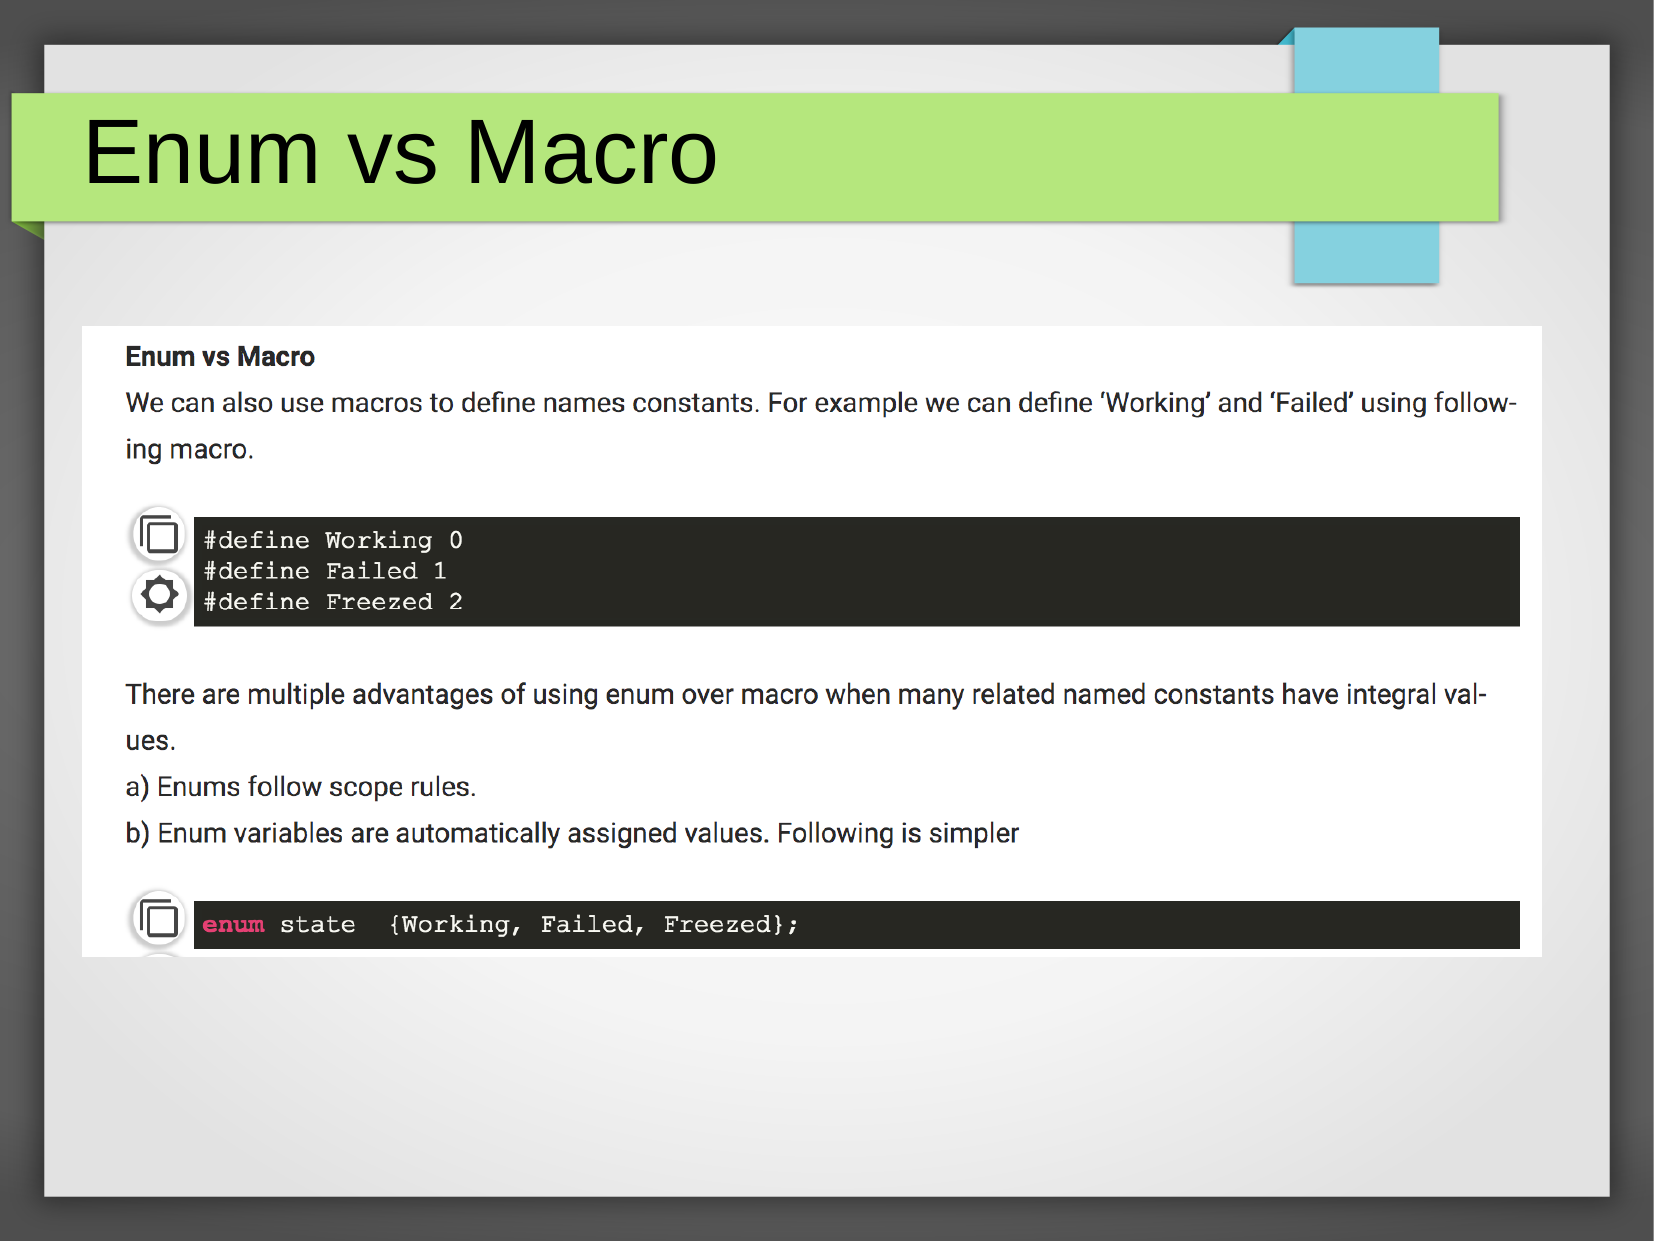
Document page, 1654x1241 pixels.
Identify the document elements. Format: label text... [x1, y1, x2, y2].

picture [0, 0, 1654, 1241]
title Enum vs Macro [82, 94, 1264, 213]
